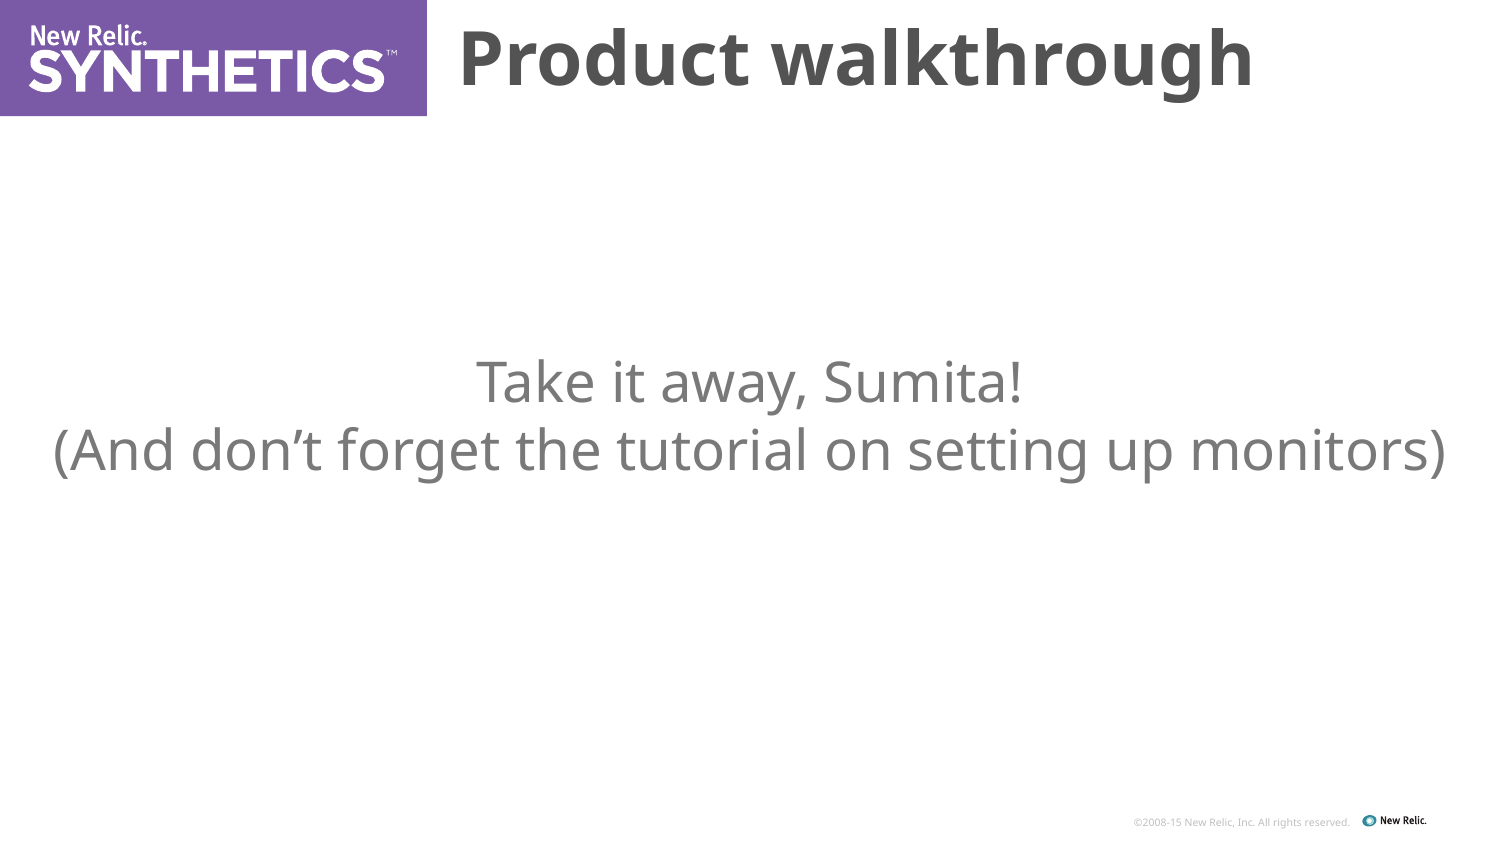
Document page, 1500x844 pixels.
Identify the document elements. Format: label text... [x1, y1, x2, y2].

text_box Take it away, Sumita! (And don’t forget the tutorial on setting up monitors) [53, 346, 1447, 482]
text_box Product walkthrough [457, 10, 1500, 101]
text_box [28, 23, 398, 93]
text_box [0, 0, 427, 117]
